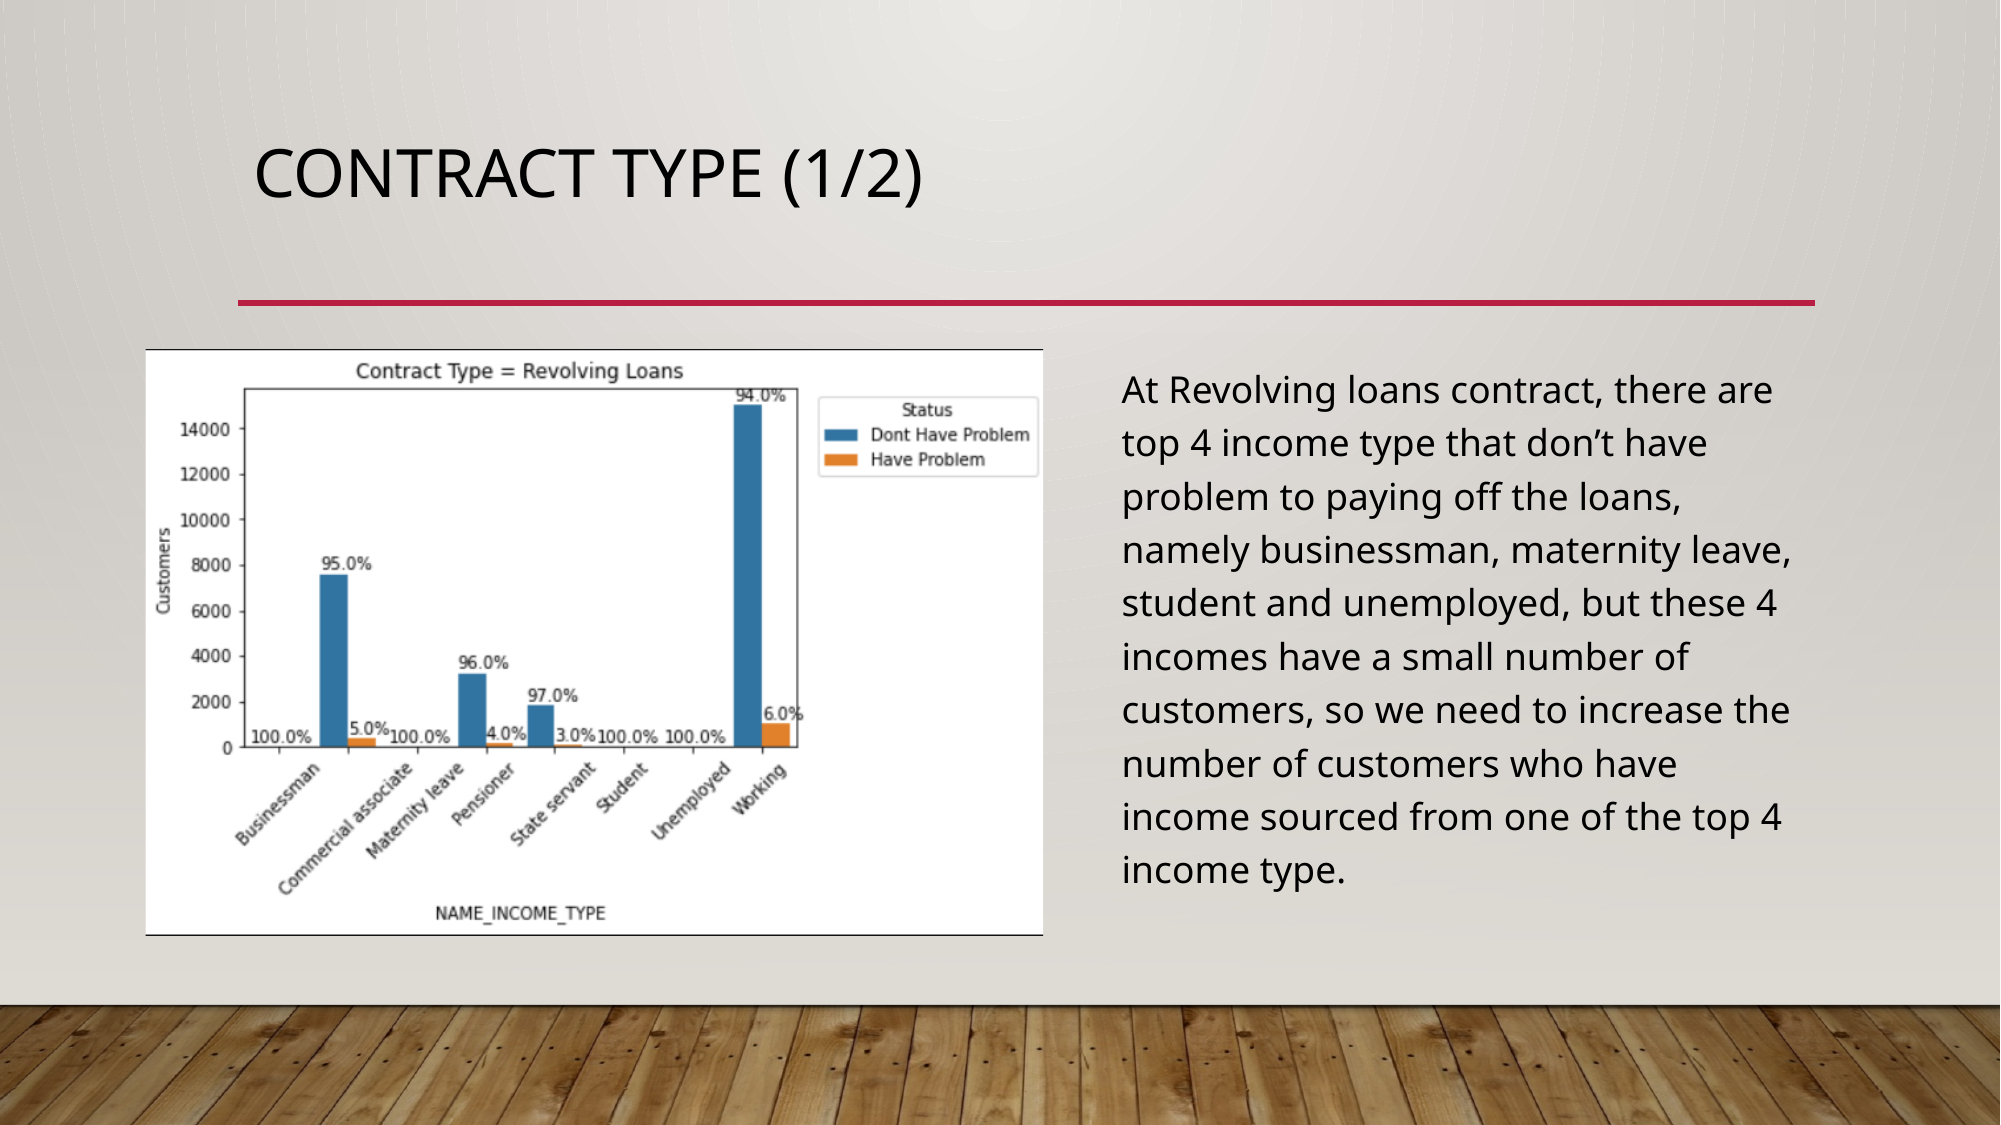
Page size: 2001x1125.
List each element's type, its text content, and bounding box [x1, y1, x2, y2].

title Contract type (1/2) [238, 131, 1814, 305]
picture [0, 1005, 2000, 1125]
picture [145, 349, 1044, 936]
list At Revolving loans contract, there are top 4 income type that don’t have problem to paying off the loans, namely businessman, maternity leave, student and unemployed, but these 4 incomes have a small number of customers, so we need to increase the number of customers who have income sourced from one of the top 4 income type. [1106, 349, 1829, 900]
